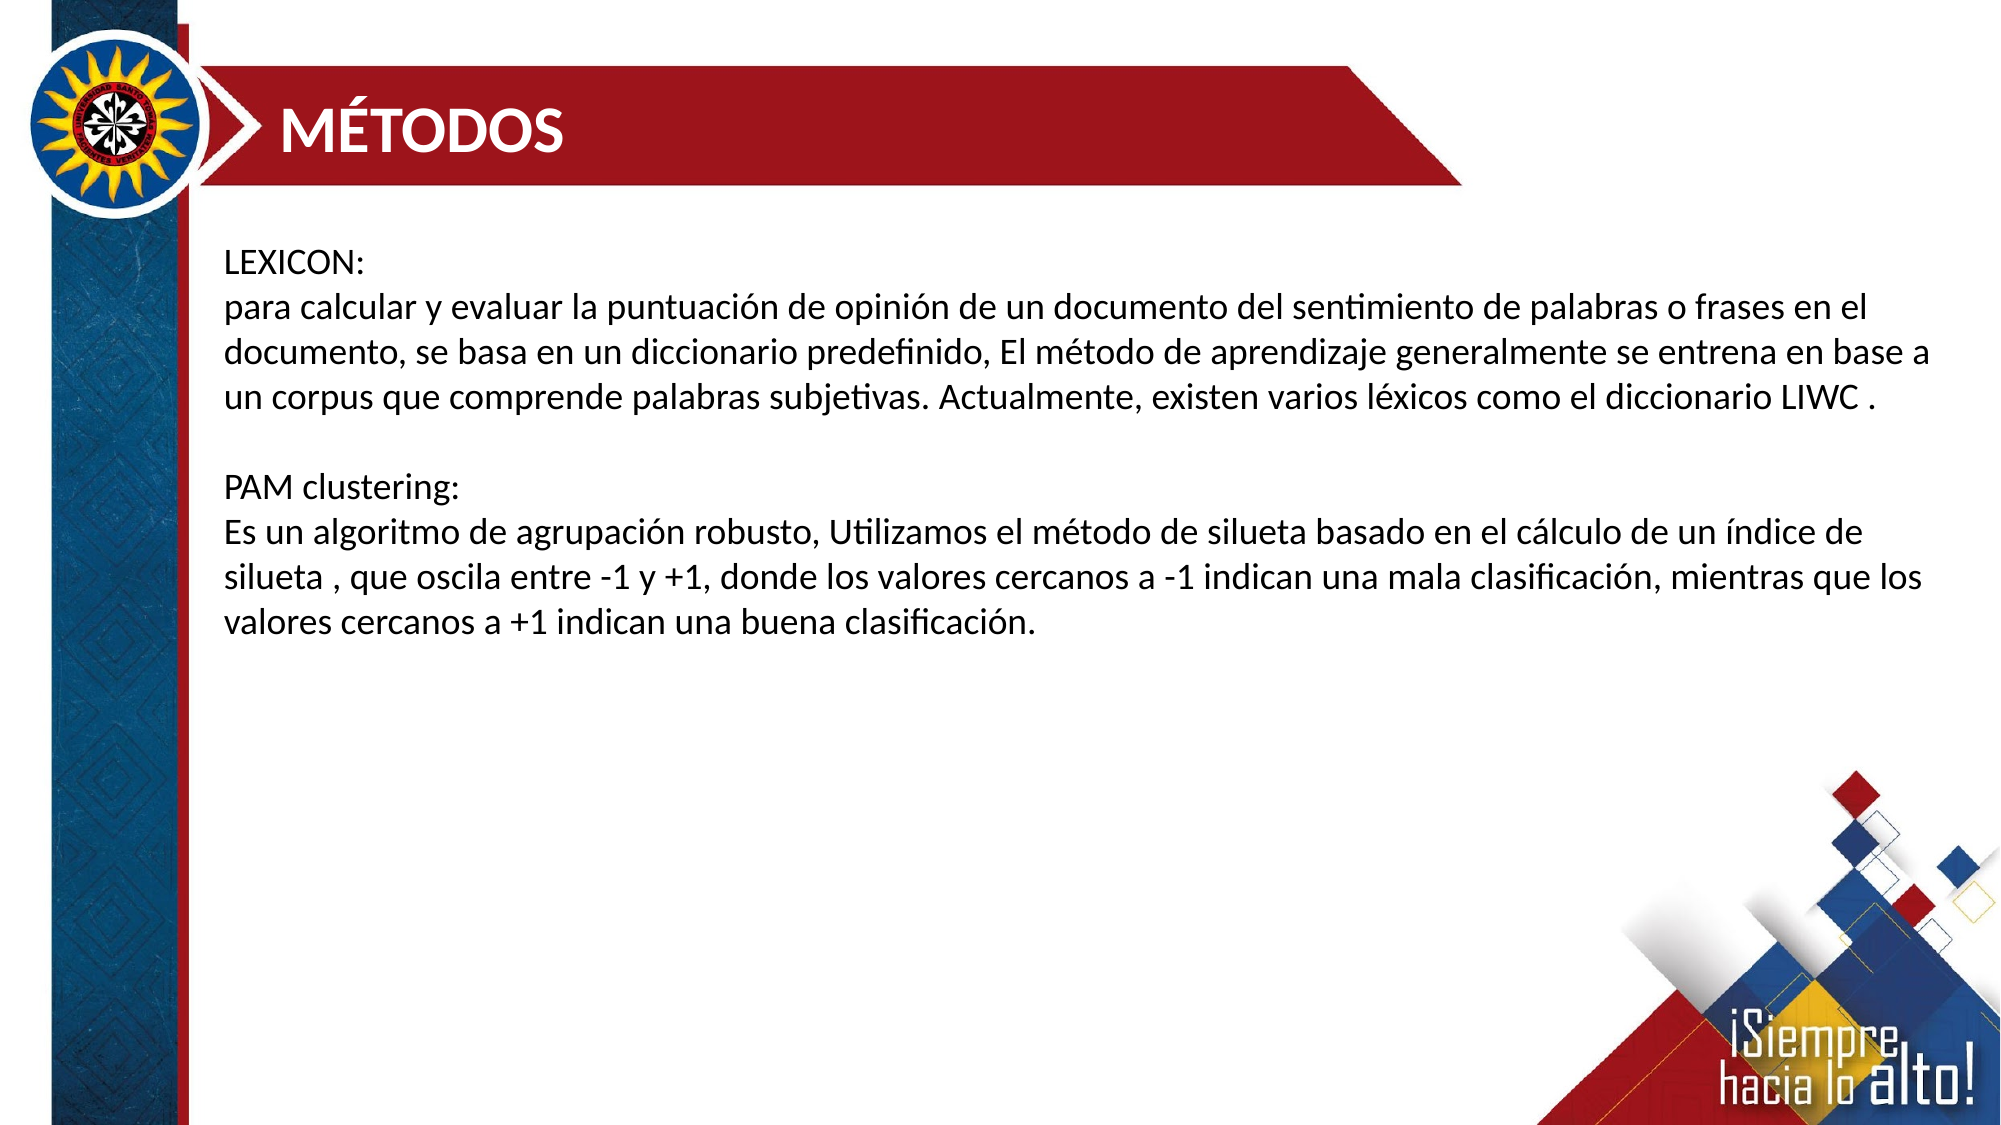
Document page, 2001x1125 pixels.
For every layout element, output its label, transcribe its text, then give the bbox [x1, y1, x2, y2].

text_box LEXICON: para calcular y evaluar la puntuación de opinión de un documento del sentimiento de palabras o frases en el documento, se basa en un diccionario predefinido, El método de aprendizaje generalmente se entrena en base a un corpus que comprende palabras subjetivas. Actualmente, existen varios léxicos como el diccionario LIWC . PAM clustering: Es un algoritmo de agrupación robusto, Utilizamos el método de silueta basado en el cálculo de un índice de silueta , que oscila entre -1 y +1, donde los valores cercanos a -1 indican una mala clasificación, mientras que los valores cercanos a +1 indican una buena clasificación. [208, 221, 1965, 714]
text_box MÉTODOS [264, 78, 1389, 174]
picture [0, 0, 2001, 1125]
